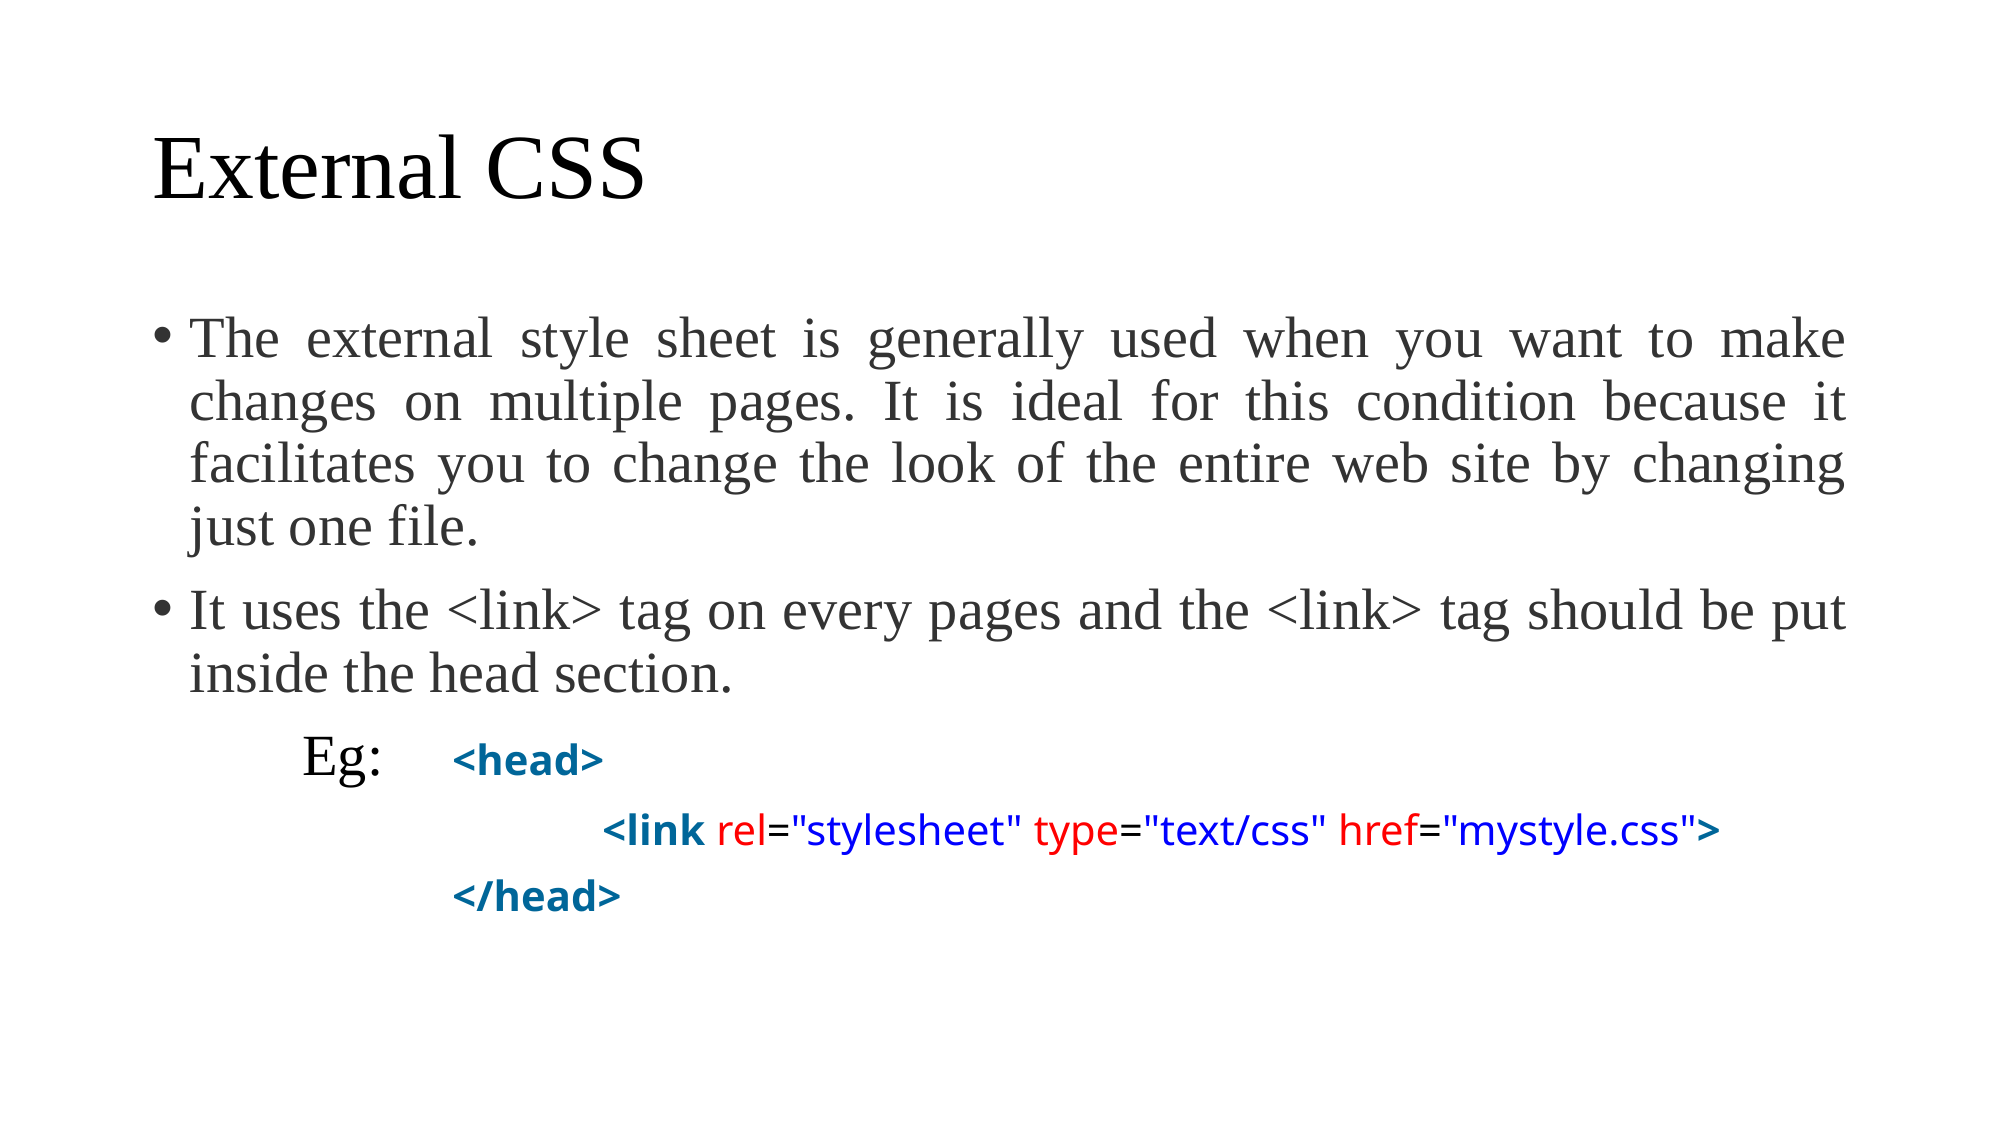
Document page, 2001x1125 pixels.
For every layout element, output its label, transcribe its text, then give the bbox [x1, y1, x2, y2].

list The external style sheet is generally used when you want to make changes on multiple pages. It is ideal for this condition because it facilitates you to change the look of the entire web site by changing just one file. It uses the <link> tag on every pages and the <link> tag should be put inside the head section. Eg: <head> <link rel="stylesheet" type="text/css" href="mystyle.css"> </head> [137, 299, 1863, 1014]
title External CSS [137, 59, 1863, 278]
